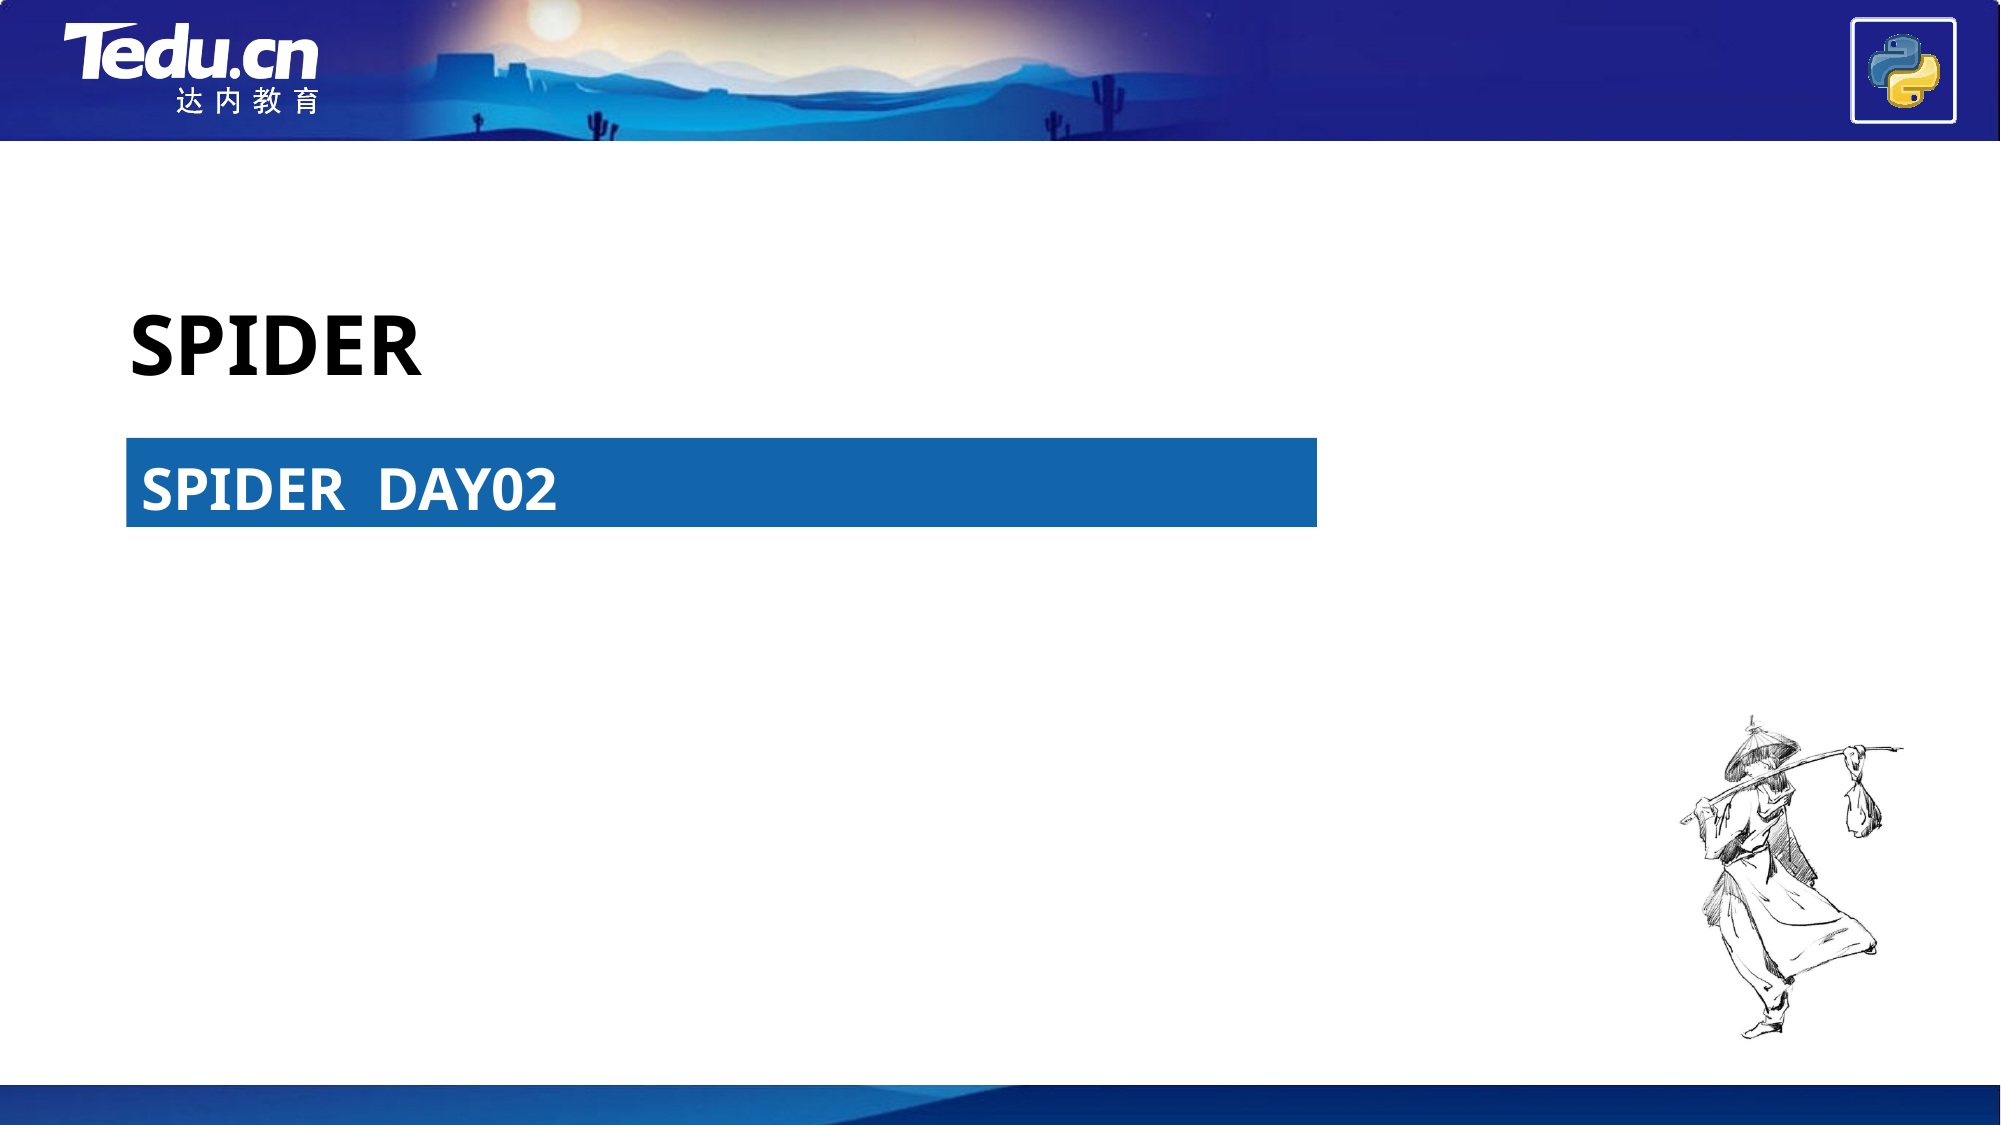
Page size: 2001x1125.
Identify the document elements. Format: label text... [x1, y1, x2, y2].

picture [1673, 708, 1910, 1041]
picture [0, 1085, 2001, 1125]
picture [0, 0, 2000, 164]
list SPIDER [113, 295, 1318, 427]
list SPIDER DAY02 [125, 427, 1318, 515]
